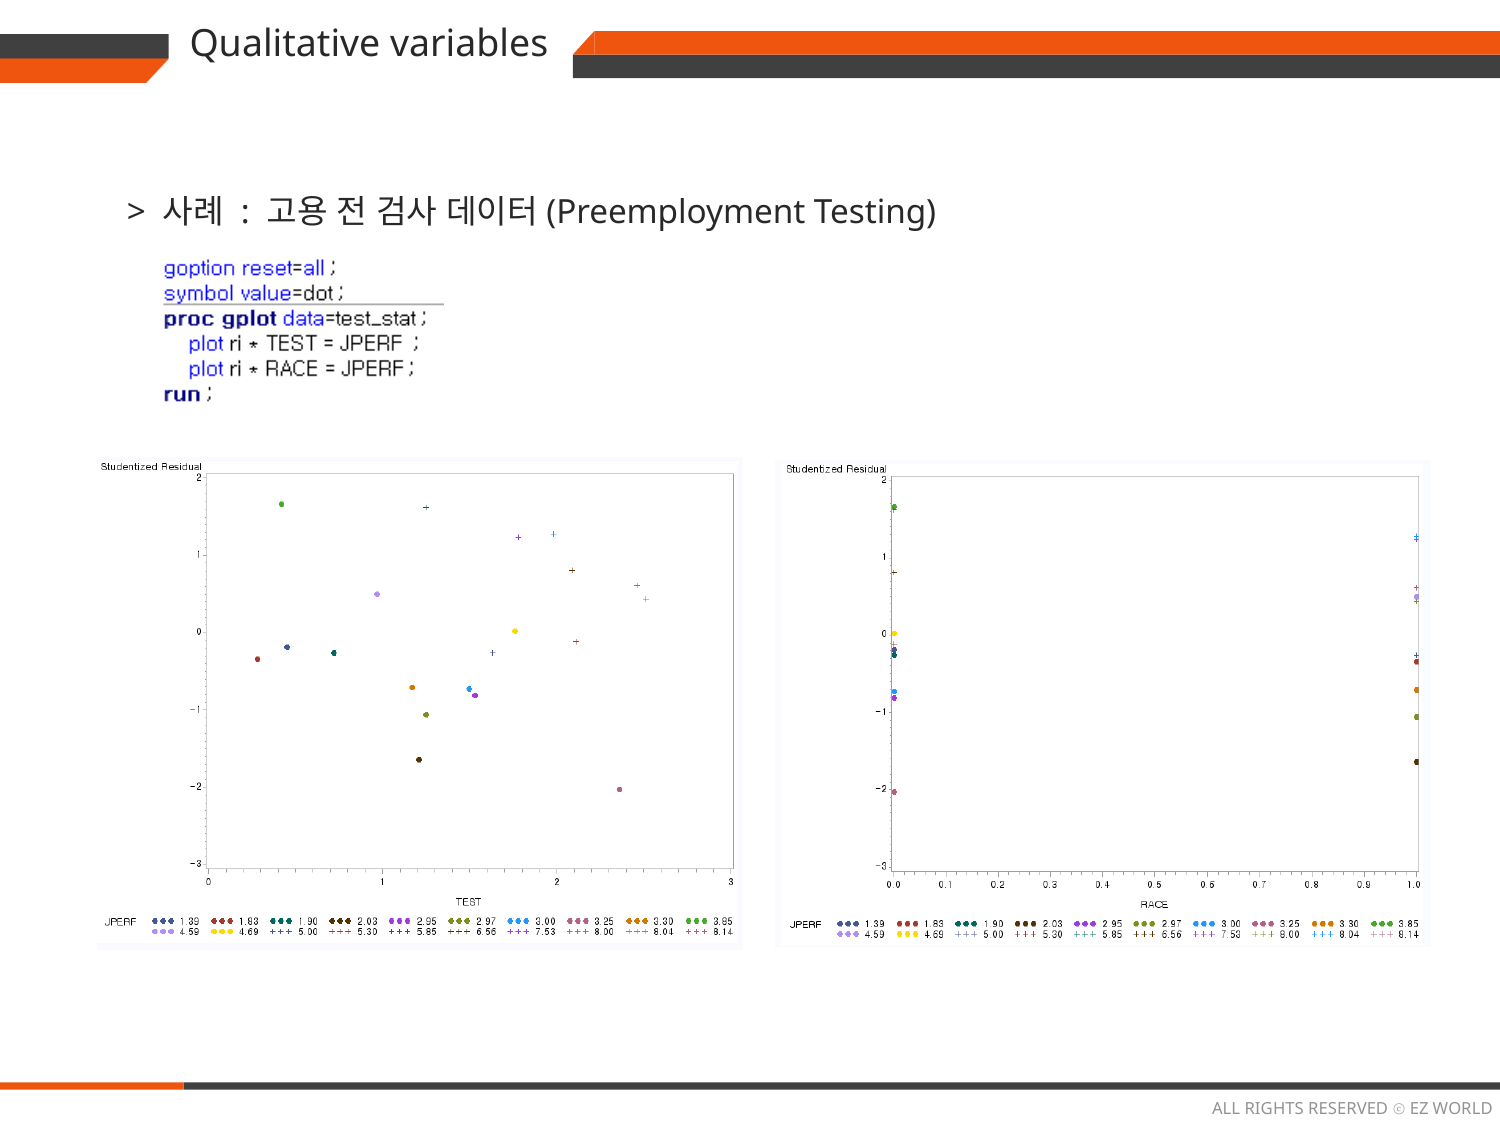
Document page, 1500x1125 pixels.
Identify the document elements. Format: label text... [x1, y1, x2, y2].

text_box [572, 30, 1500, 79]
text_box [0, 1081, 1500, 1090]
text_box Qualitative variables [174, 11, 564, 72]
text_box > 사례 : 고용 전 검사 데이터(Preemployment Testing) [112, 182, 952, 238]
picture [96, 456, 743, 950]
picture [775, 460, 1431, 947]
picture [0, 34, 169, 84]
picture [159, 255, 444, 403]
